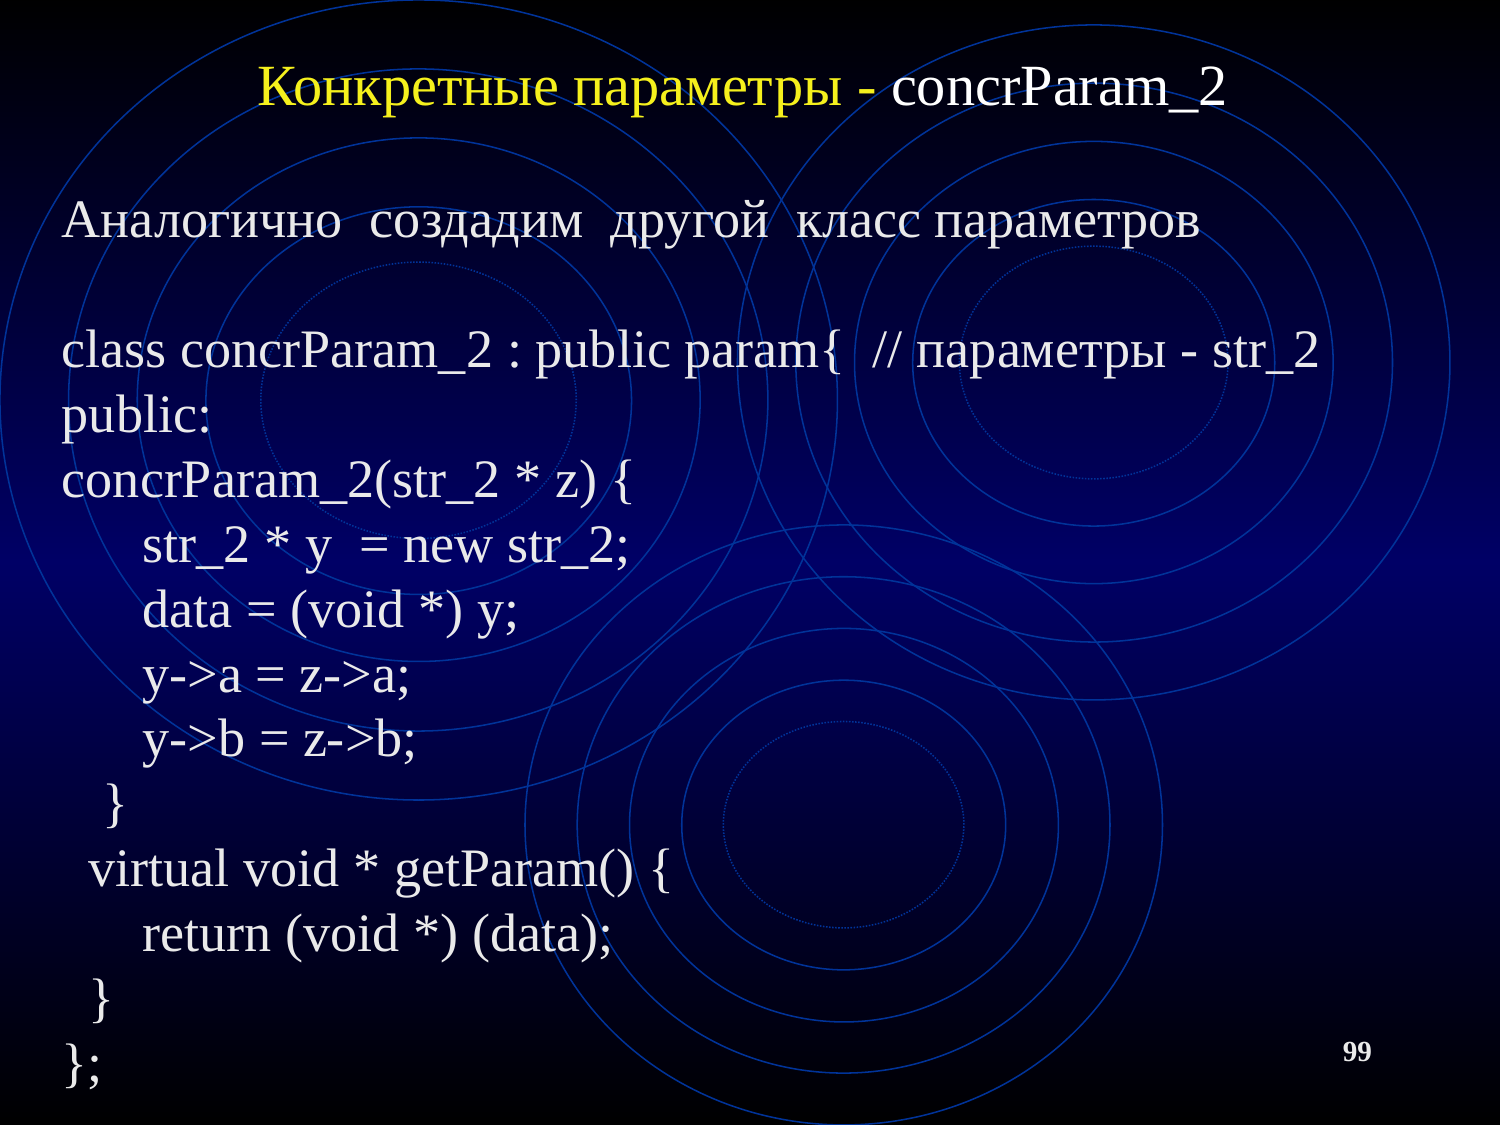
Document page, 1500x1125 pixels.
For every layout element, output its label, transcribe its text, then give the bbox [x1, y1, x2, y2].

slide_number 99 [1074, 1024, 1388, 1101]
text_box Аналогично создадим другой класс параметров class concrParam_2 : public param{ // параметры - str_2 public: concrParam_2(str_2 * z) { str_2 * y = new str_2; data = (void *) y; y->a = z->a; y->b = z->b; } virtual void * getParam() { return (void *) (data); } }; [46, 175, 1500, 1125]
title Конкретные параметры - concrParam_2 [0, 34, 1500, 130]
